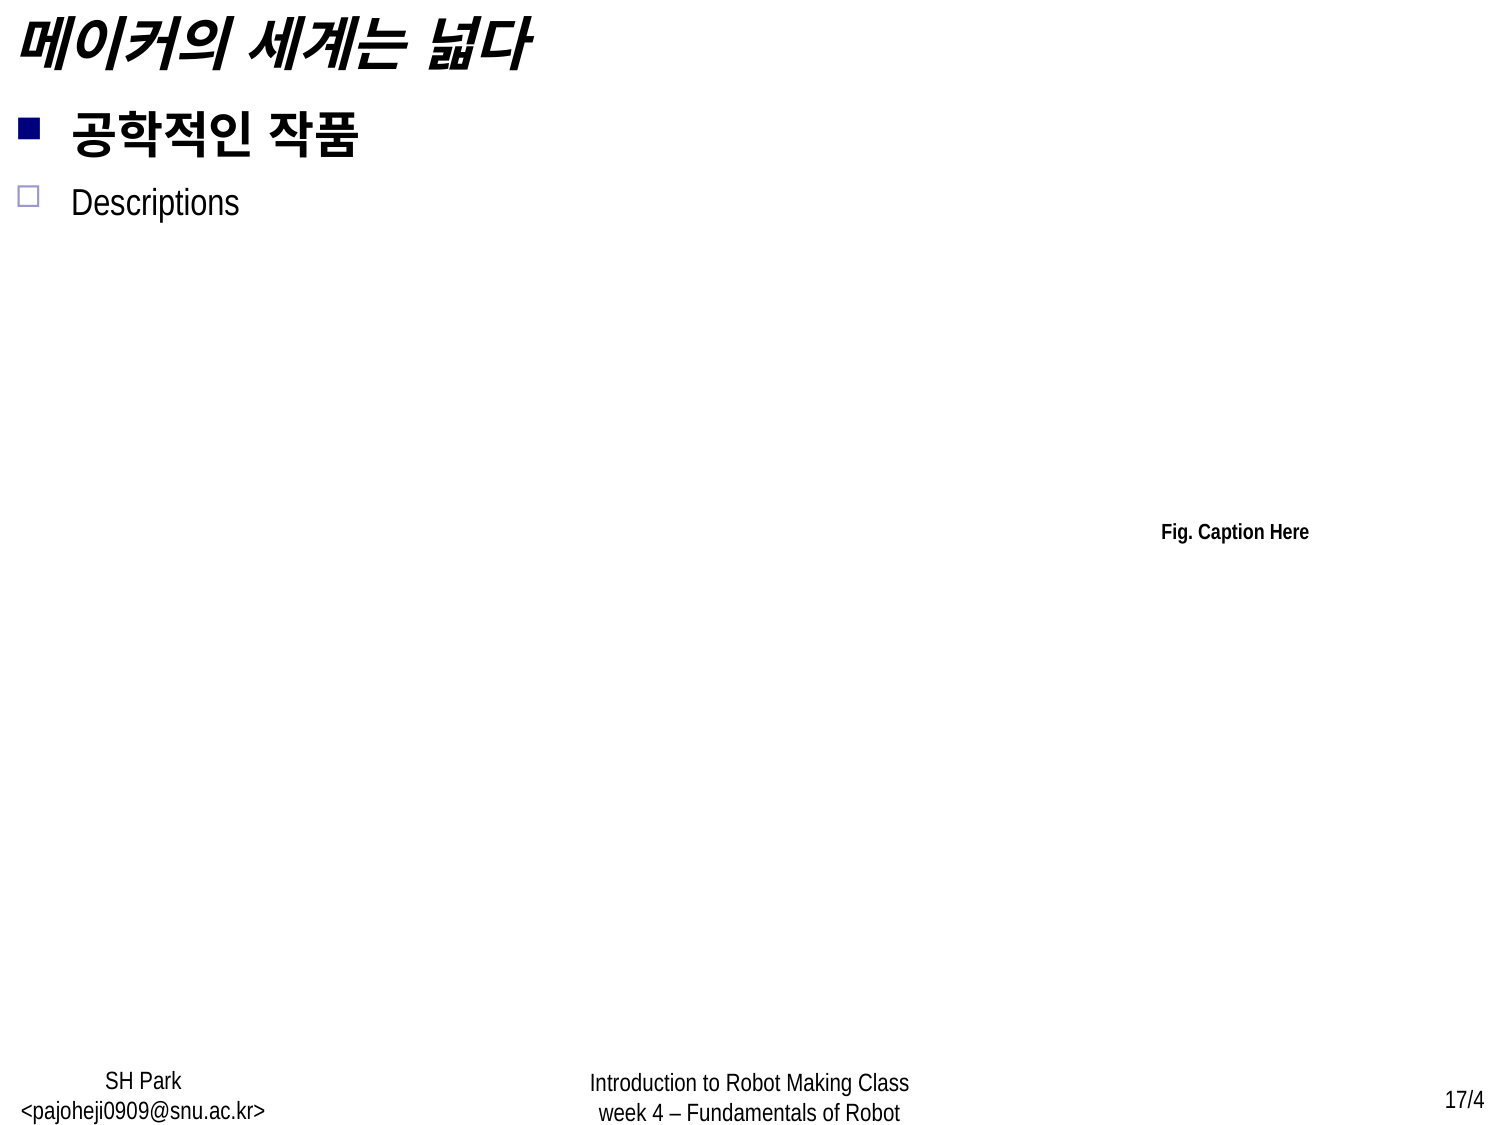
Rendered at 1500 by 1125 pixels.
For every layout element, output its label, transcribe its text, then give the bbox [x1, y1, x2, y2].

text_box Fig. Caption Here [971, 509, 1500, 551]
text_box Descriptions [0, 178, 1471, 224]
slide_number SH Park <pajoheji0909@snu.ac.kr> [0, 1057, 288, 1125]
footer Introduction to Robot Making Class week 4 – Fundamentals of Robot [288, 1058, 1500, 1125]
text_box 메이커의 세계는 넓다 [0, 0, 1500, 85]
text_box 공학적인 작품 [0, 103, 1198, 164]
